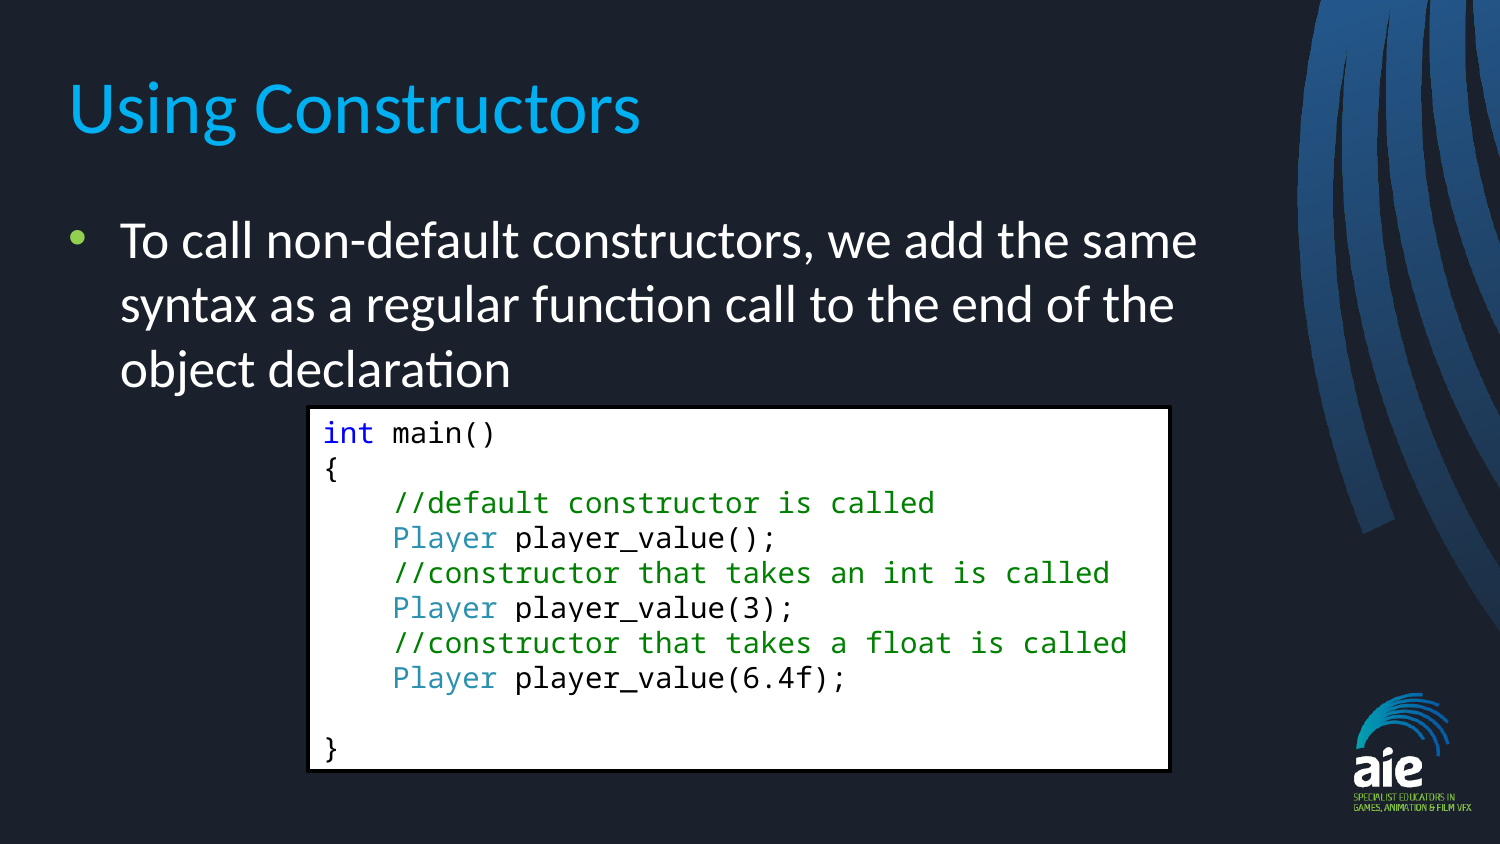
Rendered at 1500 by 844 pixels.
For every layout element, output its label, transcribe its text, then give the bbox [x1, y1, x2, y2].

picture [0, 0, 1500, 844]
title Using Constructors [53, 33, 1425, 175]
list To call non-default constructors, we add the same syntax as a regular function call to the end of the object declaration [53, 197, 1329, 408]
text_box int main() { //default constructor is called Player player_value(); //constructor that takes an int is called Player player_value(3); //constructor that takes a float is called Player player_value(6.4f); } [306, 405, 1172, 773]
